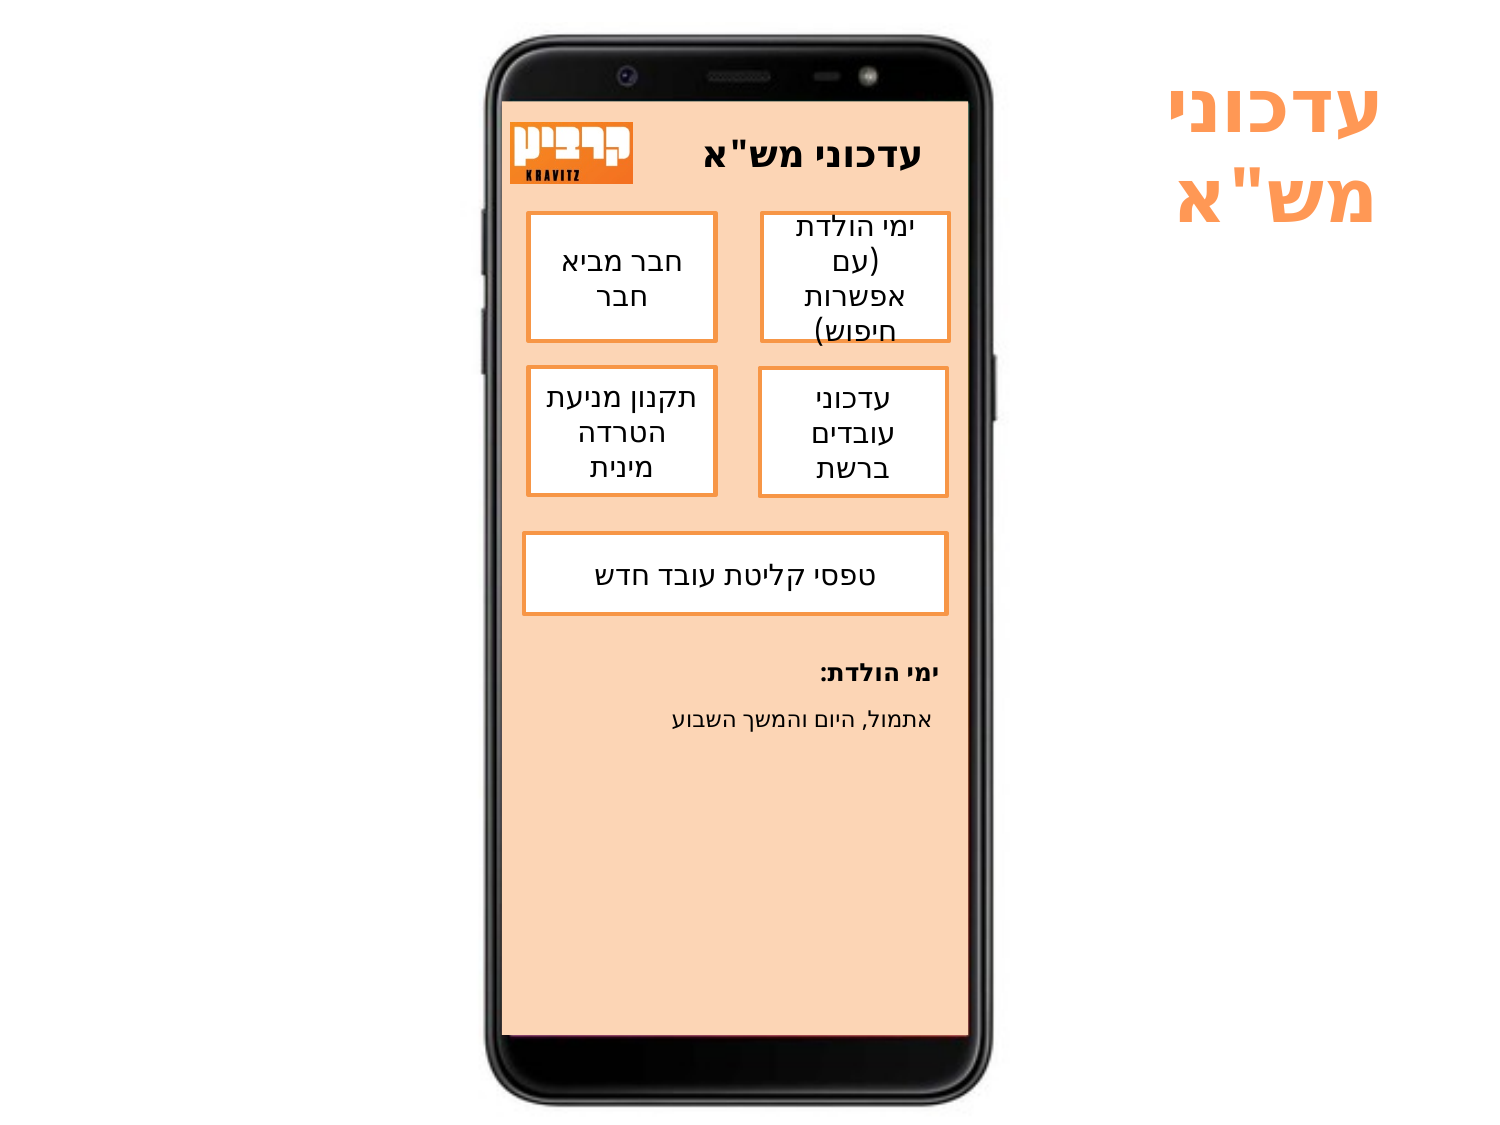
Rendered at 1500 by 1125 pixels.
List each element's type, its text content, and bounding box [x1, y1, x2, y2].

picture [409, 22, 1072, 1125]
text_box עדכוני מש"א [1076, 49, 1498, 245]
